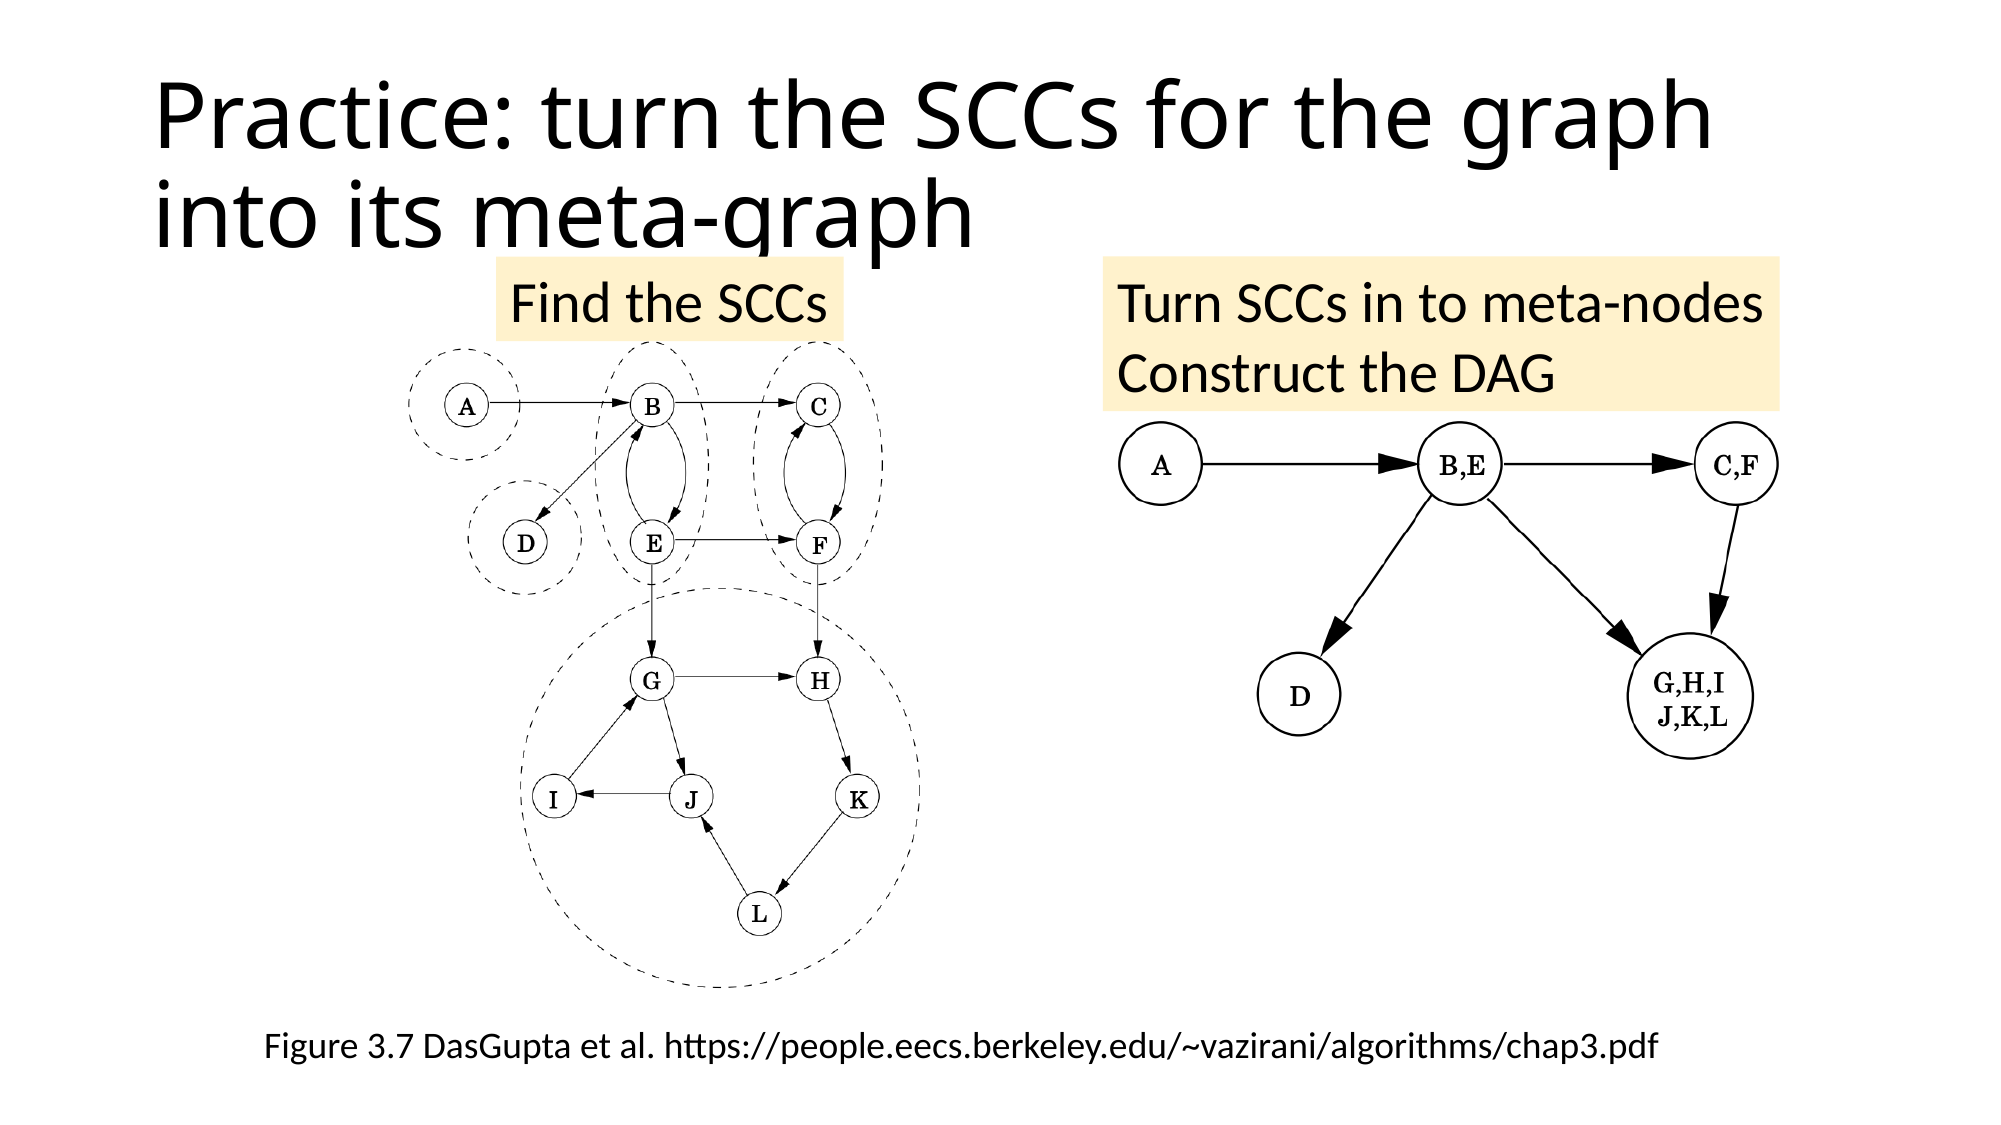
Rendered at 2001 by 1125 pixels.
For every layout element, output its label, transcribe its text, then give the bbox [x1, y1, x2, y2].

text_box Find the SCCs [496, 256, 844, 299]
picture [383, 299, 956, 1014]
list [1067, 355, 1944, 806]
text_box Figure 3.7 DasGupta et al. https://people.eecs.berkeley.edu/~vazirani/algorithms/chap3.pdf [249, 1013, 1676, 1073]
title Practice: turn the SCCs for the graph into its meta-graph [137, 59, 1863, 278]
text_box Turn SCCs in to meta-nodes Construct the DAG [1102, 256, 1780, 355]
